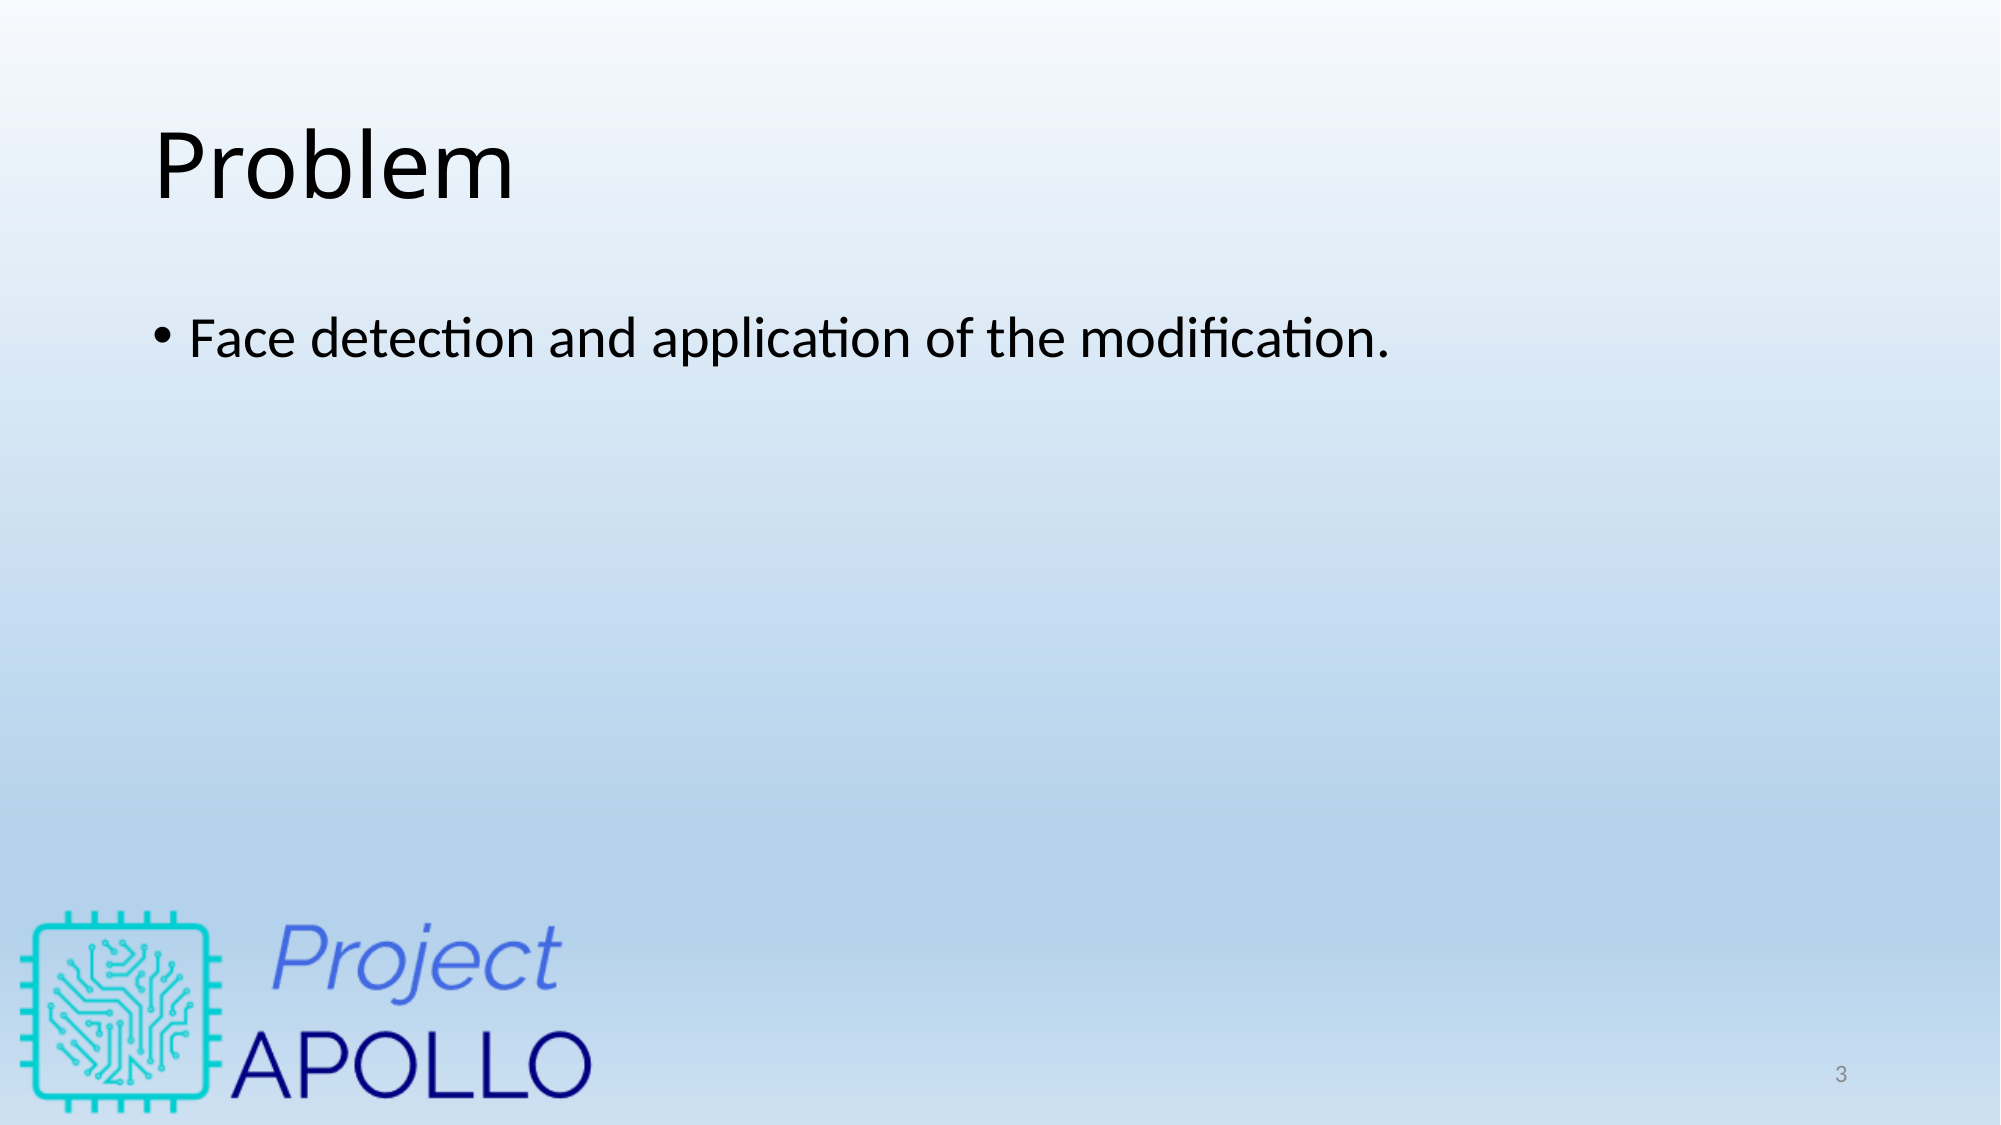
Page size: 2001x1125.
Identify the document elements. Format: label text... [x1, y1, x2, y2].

picture [0, 0, 2001, 1125]
list Face detection and application of the modification. [137, 299, 1863, 1014]
slide_number 3 [1412, 1042, 1863, 1103]
title Problem [137, 59, 1863, 278]
